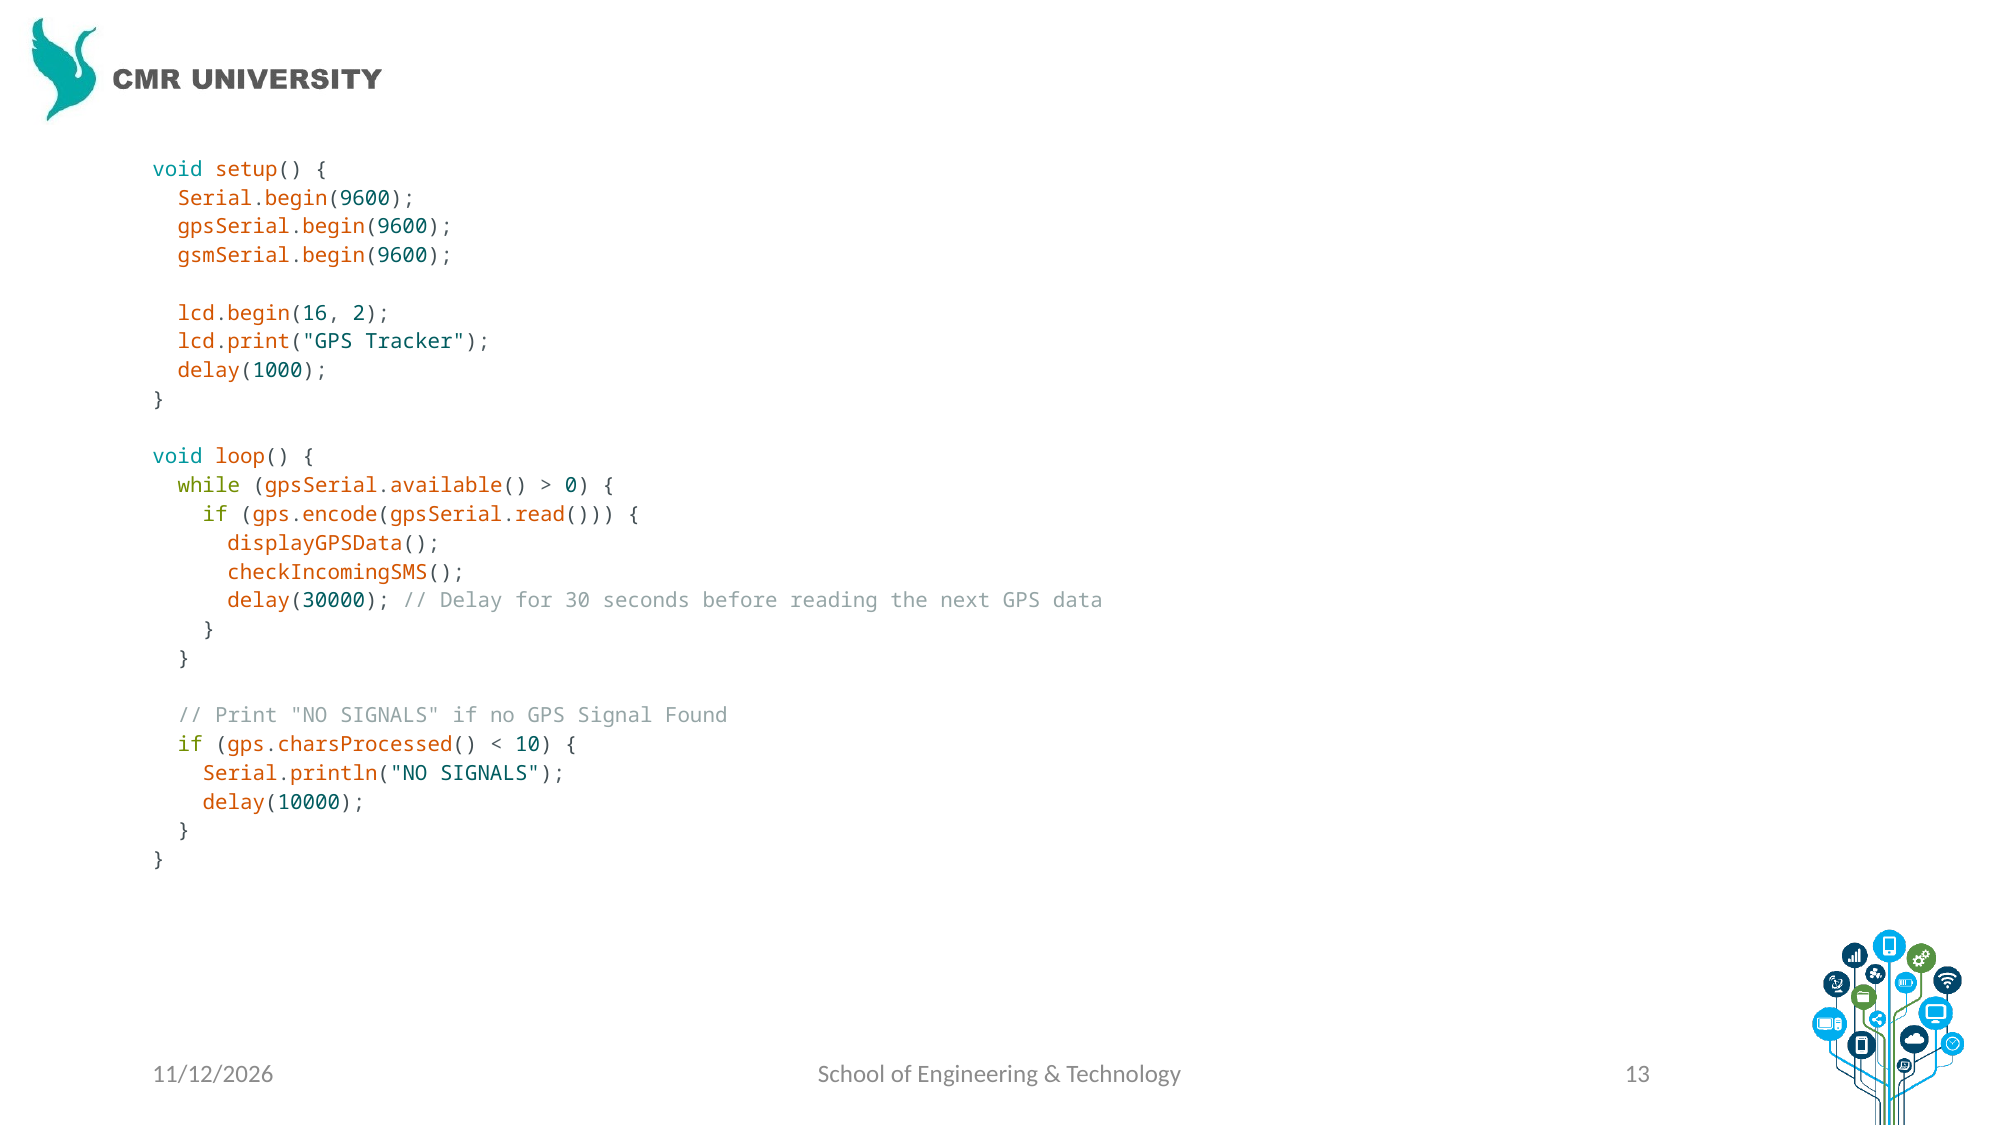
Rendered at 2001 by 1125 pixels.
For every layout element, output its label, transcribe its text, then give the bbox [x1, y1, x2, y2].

picture [1938, 1028, 1946, 1047]
picture [1906, 1034, 1923, 1043]
picture [1916, 1028, 1934, 1059]
picture [1884, 951, 1895, 955]
picture [1835, 1018, 1841, 1030]
picture [1856, 1037, 1867, 1053]
picture [1820, 1018, 1832, 1029]
slide_number 13 [1412, 1042, 1863, 1103]
picture [10, 17, 388, 125]
picture [1776, 919, 2000, 1125]
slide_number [137, 1042, 588, 1103]
list void setup() { Serial.begin(9600); gpsSerial.begin(9600); gsmSerial.begin(9600); lcd.begin(16, 2); lcd.print("GPS Tracker"); delay(1000); } void loop() { while (gpsSerial.available() > 0) { if (gps.encode(gpsSerial.read())) { displayGPSData(); checkIncomingSMS(); delay(30000); // Delay for 30 seconds before reading the next GPS data } } // Print "NO SIGNALS" if no GPS Signal Found if (gps.charsProcessed() < 10) { Serial.println("NO SIGNALS"); delay(10000); } } [137, 146, 1834, 887]
footer School of Engineering & Technology [662, 1042, 1338, 1103]
